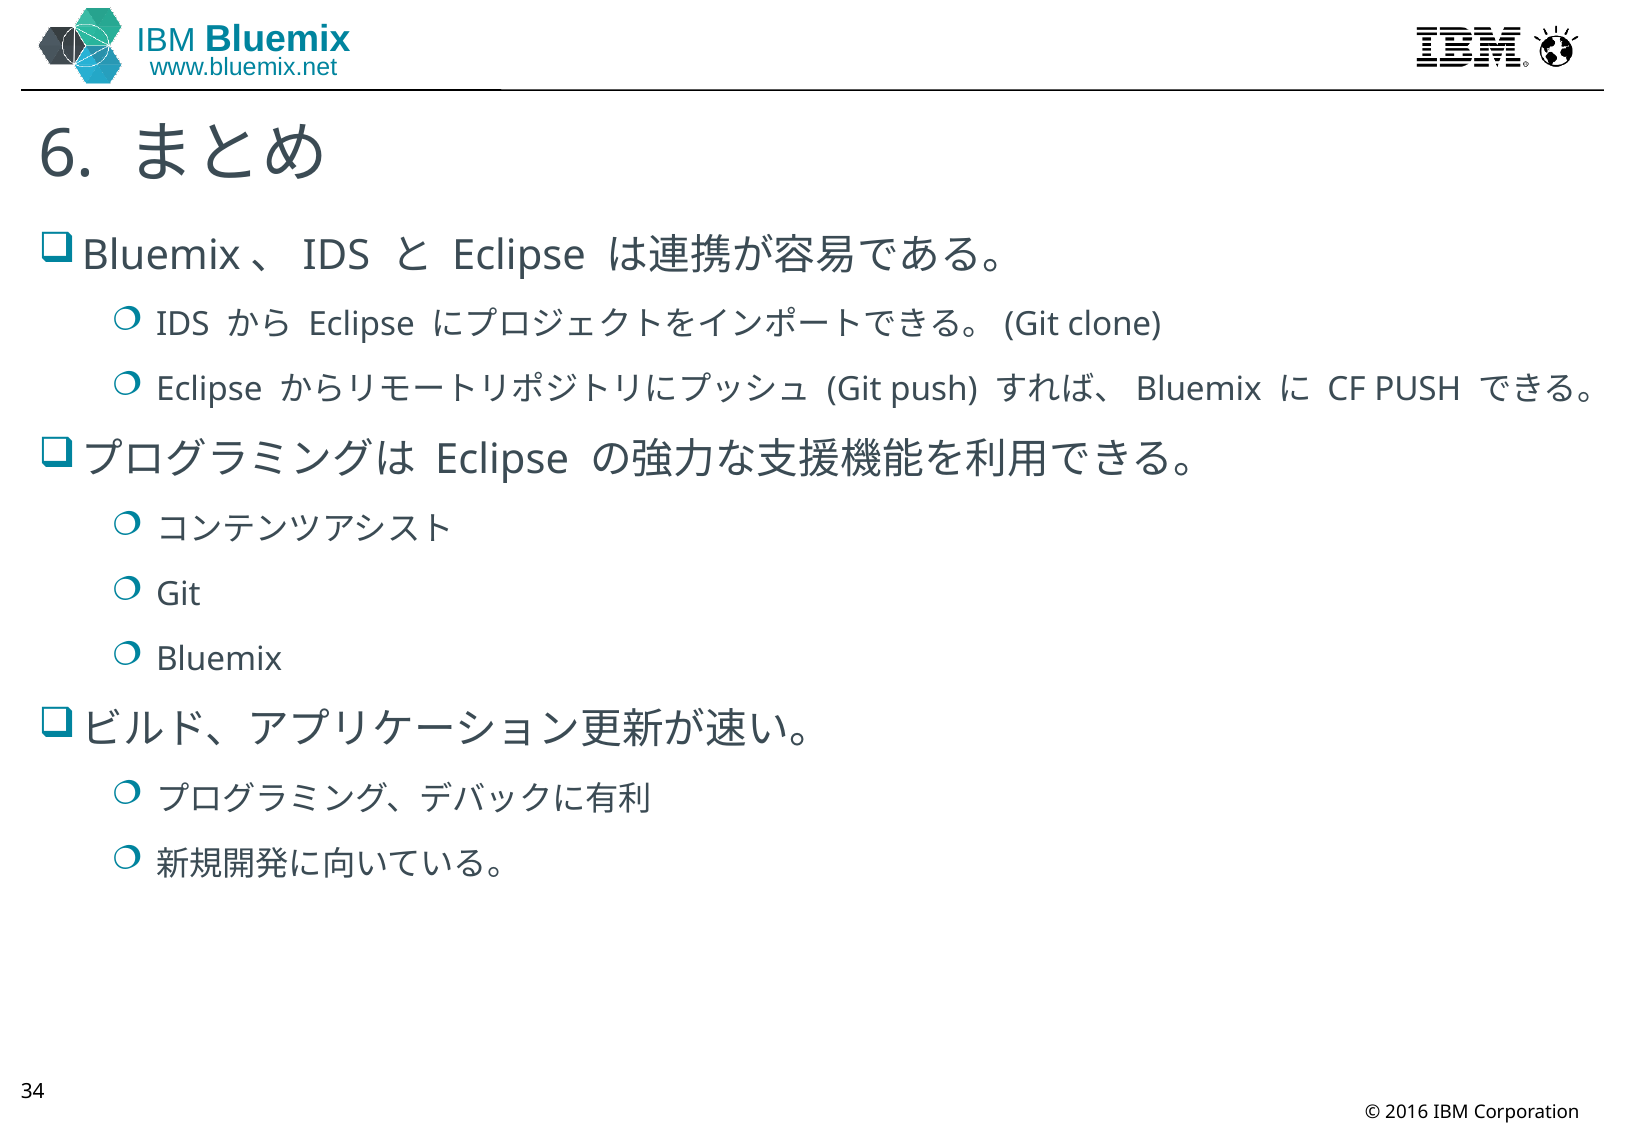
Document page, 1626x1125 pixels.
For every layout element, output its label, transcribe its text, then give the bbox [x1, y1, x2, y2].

picture [37, 7, 122, 84]
list Bluemix、IDS と Eclipse は連携が容易である。 IDS から Eclipse にプロジェクトをインポートできる。(Git clone) Eclipse からリモートリポジトリにプッシュ (Git push) すれば、Bluemix に CF PUSH できる。 プログラミングは Eclipse の強力な支援機能を利用できる。 コンテンツアシスト Git Bluemix ビルド、アプリケーション更新が速い。 プログラミング、デバックに有利 新規開発に向いている。 [23, 220, 1604, 1071]
picture [1401, 11, 1590, 79]
title 6. まとめ [23, 101, 1604, 208]
